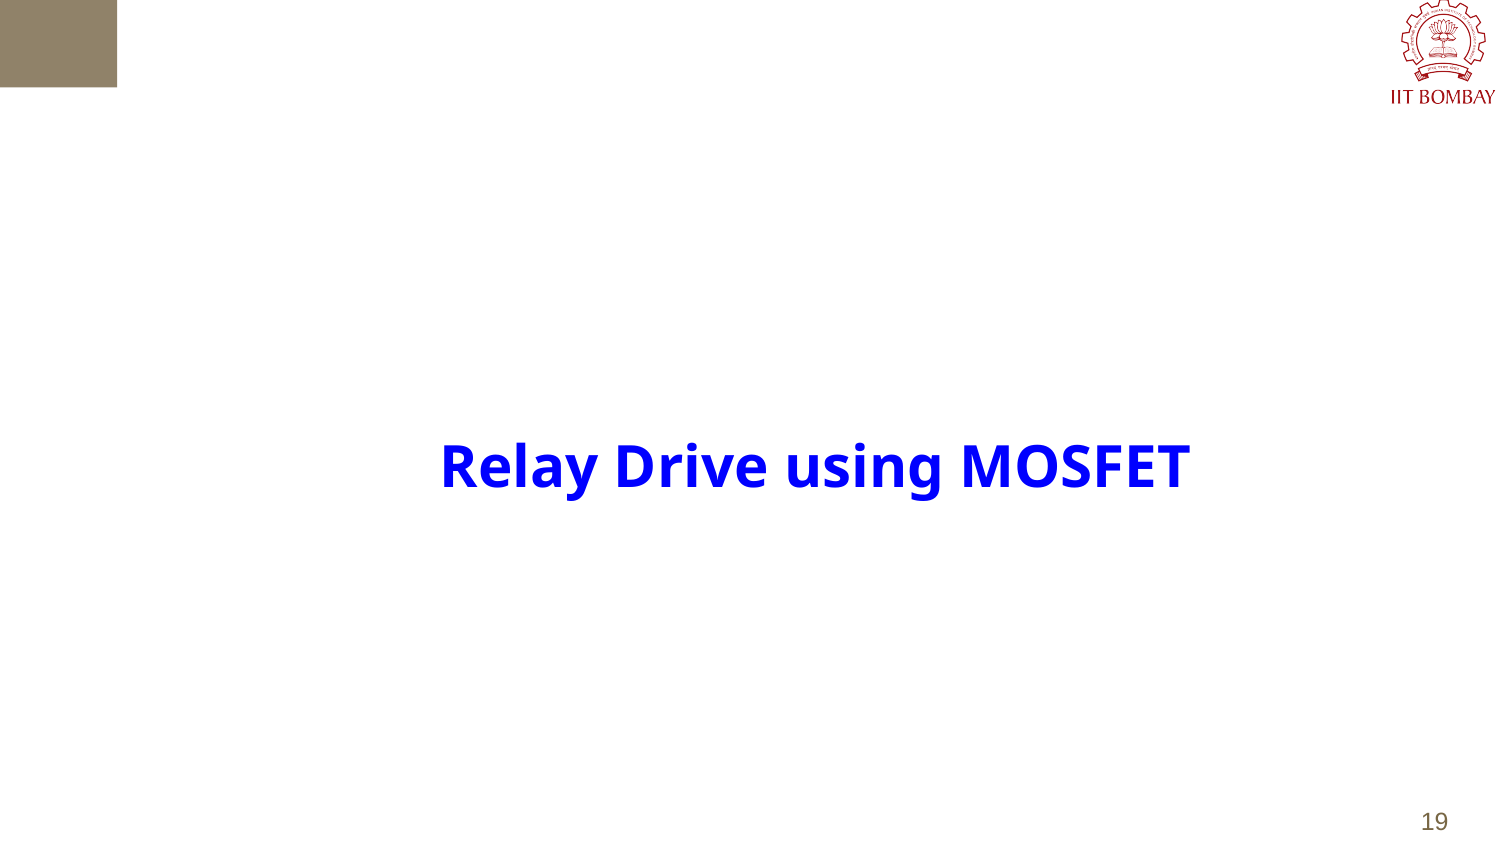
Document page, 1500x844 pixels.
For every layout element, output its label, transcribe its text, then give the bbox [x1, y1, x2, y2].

text_box [0, 0, 118, 88]
picture [1390, 0, 1496, 104]
text_box 19 [1406, 798, 1500, 843]
text_box Relay Drive using MOSFET [424, 421, 1206, 507]
